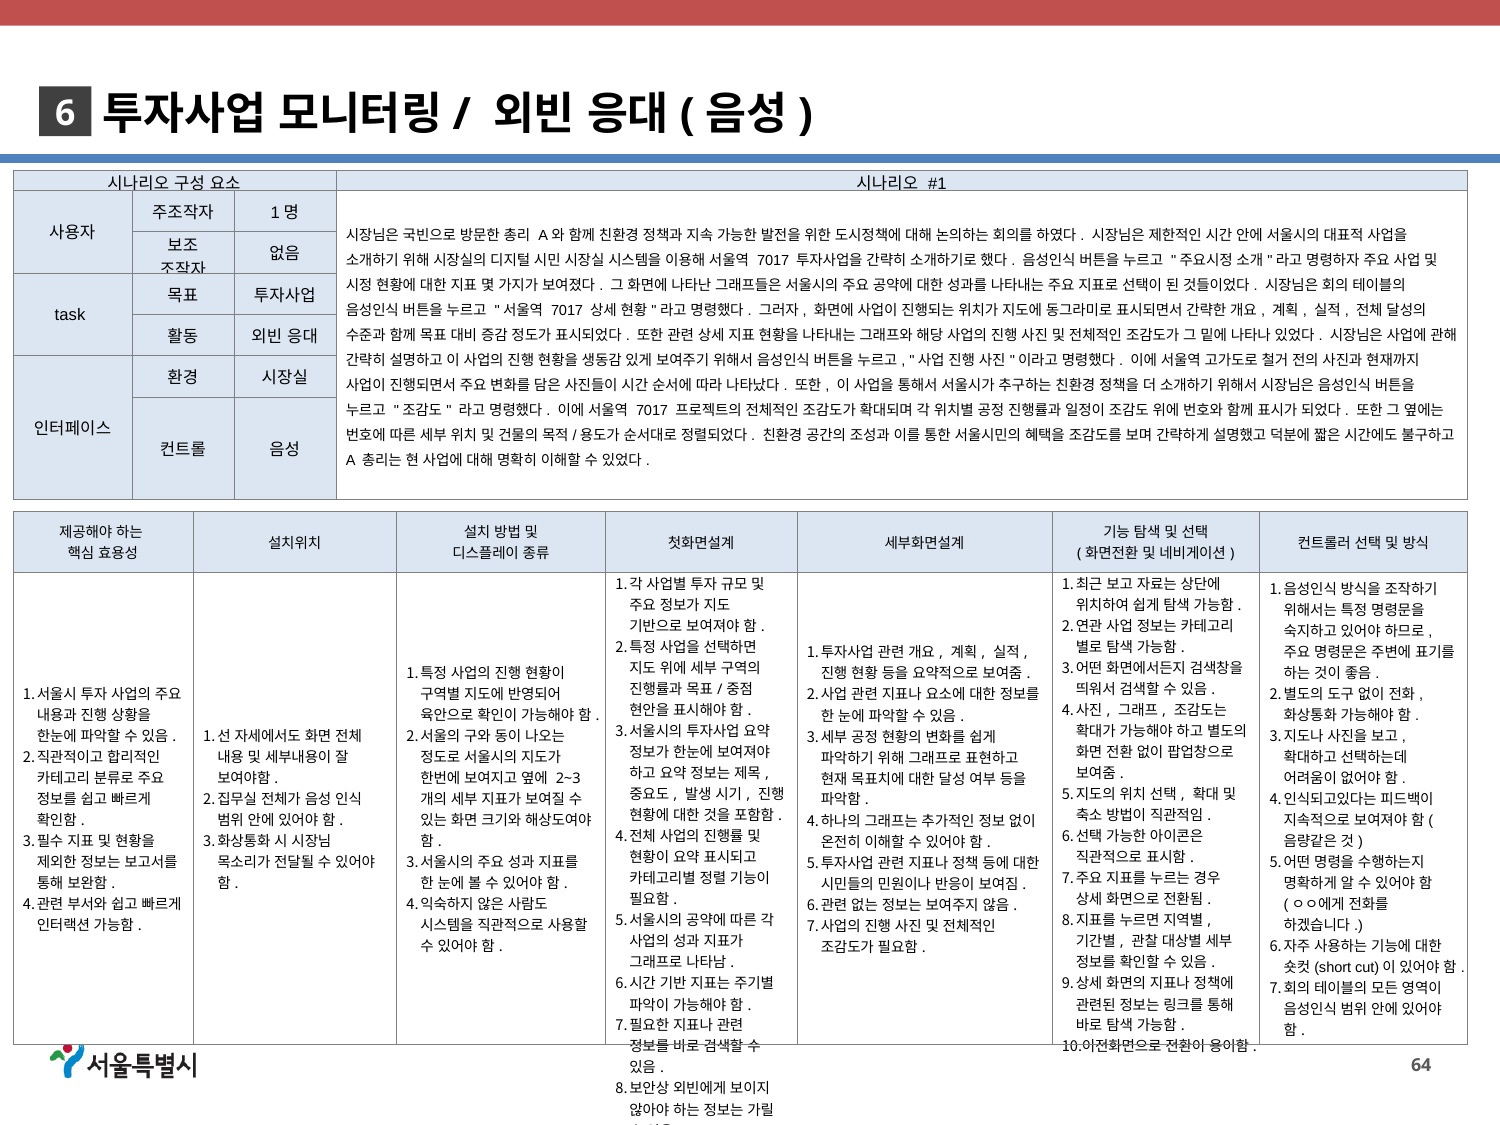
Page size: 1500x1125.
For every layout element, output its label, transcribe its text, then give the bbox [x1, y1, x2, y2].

table_cell 투자사업 관련 개요, 계획, 실적, 진행 현황 등을 요약적으로 보여줌. 사업 관련 지표나 요소에 대한 정보를 한 눈에 파악할 수 있음. 세부 공정 현황의 변화를 쉽게 파악하기 위해 그래프로 표현하고 현재 목표치에 대한 달성 여부 등을 파악함. 하나의 그래프는 추가적인 정보 없이 온전히 이해할 수 있어야 함. 투자사업 관련 지표나 정책 등에 대한 시민들의 민원이나 반응이 보여짐. 관련 없는 정보는 보여주지 않음. 사업의 진행 사진 및 전체적인 조감도가 필요함. [798, 573, 1052, 1044]
text_box 투자사업 모니터링/ 외빈 응대(음성) [85, 77, 828, 146]
table_header 세부화면설계 [798, 512, 1052, 572]
table_cell 없음 [235, 232, 336, 273]
table_header 컨트롤러 선택 및 방식 [1260, 512, 1467, 572]
table_cell 시장실 [235, 356, 336, 397]
table_cell 음성인식 방식을 조작하기 위해서는 특정 명령문을 숙지하고 있어야 하므로, 주요 명령문은 주변에 표기를 하는 것이 좋음. 별도의 도구 없이 전화, 화상통화 가능해야 함. 지도나 사진을 보고, 확대하고 선택하는데 어려움이 없어야 함. 인식되고있다는 피드백이 지속적으로 보여져야 함(음량같은 것) 어떤 명령을 수행하는지 명확하게 알 수 있어야 함 (ㅇㅇ에게 전화를 하겠습니다.) 자주 사용하는 기능에 대한 숏컷(short cut)이 있어야 함. 회의 테이블의 모든 영역이 음성인식 범위 안에 있어야 함. [1260, 573, 1467, 1044]
table_cell 인터페이스 [14, 356, 132, 499]
table_header 제공해야 하는 핵심 효용성 [14, 512, 193, 572]
table_cell 목표 [133, 274, 234, 314]
table_cell 서울시 투자 사업의 주요 내용과 진행 상황을 한눈에 파악할 수 있음. 직관적이고 합리적인 카테고리 분류로 주요 정보를 쉽고 빠르게 확인함. 필수 지표 및 현황을 제외한 정보는 보고서를 통해 보완함. 관련 부서와 쉽고 빠르게 인터랙션 가능함. [14, 573, 193, 1044]
table_header 설치 방법 및 디스플레이 종류 [397, 512, 605, 572]
table_cell 1명 [235, 191, 336, 231]
table_cell 선 자세에서도 화면 전체 내용 및 세부내용이 잘 보여야함. 집무실 전체가 음성 인식 범위 안에 있어야 함. 화상통화 시 시장님 목소리가 전달될 수 있어야 함. [194, 573, 396, 1044]
table_cell 시장님은 국빈으로 방문한 총리 A와 함께 친환경 정책과 지속 가능한 발전을 위한 도시정책에 대해 논의하는 회의를 하였다. 시장님은 제한적인 시간 안에 서울시의 대표적 사업을 소개하기 위해 시장실의 디지털 시민 시장실 시스템을 이용해 서울역 7017 투자사업을 간략히 소개하기로 했다. 음성인식 버튼을 누르고 "주요시정 소개"라고 명령하자 주요 사업 및 시정 현황에 대한 지표 몇 가지가 보여졌다. 그 화면에 나타난 그래프들은 서울시의 주요 공약에 대한 성과를 나타내는 주요 지표로 선택이 된 것들이었다. 시장님은 회의 테이블의 음성인식 버튼을 누르고 "서울역 7017 상세 현황"라고 명령했다. 그러자, 화면에 사업이 진행되는 위치가 지도에 동그라미로 표시되면서 간략한 개요, 계획, 실적, 전체 달성의 수준과 함께 목표 대비 증감 정도가 표시되었다. 또한 관련 상세 지표 현황을 나타내는 그래프와 해당 사업의 진행 사진 및 전체적인 조감도가 그 밑에 나타나 있었다. 시장님은 사업에 관해 간략히 설명하고 이 사업의 진행 현황을 생동감 있게 보여주기 위해서 음성인식 버튼을 누르고, "사업 진행 사진"이라고 명령했다. 이에 서울역 고가도로 철거 전의 사진과 현재까지 사업이 진행되면서 주요 변화를 담은 사진들이 시간 순서에 따라 나타났다. 또한, 이 사업을 통해서 서울시가 추구하는 친환경 정책을 더 소개하기 위해서 시장님은 음성인식 버튼을 누르고 "조감도" 라고 명령했다. 이에 서울역 7017 프로젝트의 전체적인 조감도가 확대되며 각 위치별 공정 진행률과 일정이 조감도 위에 번호와 함께 표시가 되었다. 또한 그 옆에는 번호에 따른 세부 위치 및 건물의 목적/용도가 순서대로 정렬되었다. 친환경 공간의 조성과 이를 통한 서울시민의 혜택을 조감도를 보며 간략하게 설명했고 덕분에 짧은 시간에도 불구하고 A 총리는 현 사업에 대해 명확히 이해할 수 있었다. [337, 191, 1467, 499]
table_cell task [14, 274, 132, 355]
text_box 6 [37, 84, 85, 138]
table_cell 외빈 응대 [235, 315, 336, 355]
table_header 첫화면설계 [606, 512, 797, 572]
table_header 시나리오 구성 요소 [14, 171, 336, 190]
table_cell 활동 [133, 315, 234, 355]
table_cell 환경 [133, 356, 234, 397]
table_cell 주조작자 [133, 191, 234, 231]
table_cell 보조 조작자 [133, 232, 234, 273]
table_cell 최근 보고 자료는 상단에 위치하여 쉽게 탐색 가능함. 연관 사업 정보는 카테고리 별로 탐색 가능함. 어떤 화면에서든지 검색창을 띄워서 검색할 수 있음. 사진, 그래프, 조감도는 확대가 가능해야 하고 별도의 화면 전환 없이 팝업창으로 보여줌. 지도의 위치 선택, 확대 및 축소 방법이 직관적임. 선택 가능한 아이콘은 직관적으로 표시함. 주요 지표를 누르는 경우 상세 화면으로 전환됨. 지표를 누르면 지역별, 기간별, 관찰 대상별 세부 정보를 확인할 수 있음. 상세 화면의 지표나 정책에 관련된 정보는 링크를 통해 바로 탐색 가능함. 이전화면으로 전환이 용이함. [1053, 573, 1259, 1044]
table_header 시나리오 #1 [337, 171, 1467, 190]
table_header 설치위치 [194, 512, 396, 572]
picture [42, 1045, 206, 1083]
table_cell 투자사업 [235, 274, 336, 314]
table_cell 특정 사업의 진행 현황이 구역별 지도에 반영되어 육안으로 확인이 가능해야 함. 서울의 구와 동이 나오는 정도로 서울시의 지도가 한번에 보여지고 옆에 2~3개의 세부 지표가 보여질 수 있는 화면 크기와 해상도여야 함. 서울시의 주요 성과 지표를 한 눈에 볼 수 있어야 함. 익숙하지 않은 사람도 시스템을 직관적으로 사용할 수 있어야 함. [397, 573, 605, 1044]
table_header 기능 탐색 및 선택 (화면전환 및 네비게이션) [1053, 512, 1259, 572]
table_cell 사용자 [14, 191, 132, 273]
table_cell 각 사업별 투자 규모 및 주요 정보가 지도 기반으로 보여져야 함. 특정 사업을 선택하면 지도 위에 세부 구역의 진행률과 목표/중점 현안을 표시해야 함. 서울시의 투자사업 요약 정보가 한눈에 보여져야 하고 요약 정보는 제목, 중요도, 발생 시기, 진행 현황에 대한 것을 포함함. 전체 사업의 진행률 및 현황이 요약 표시되고 카테고리별 정렬 기능이 필요함. 서울시의 공약에 따른 각 사업의 성과 지표가 그래프로 나타남. 시간 기반 지표는 주기별 파악이 가능해야 함. 필요한 지표나 관련 정보를 바로 검색할 수 있음. 보안상 외빈에게 보이지 않아야 하는 정보는 가릴 수 있음. [606, 573, 797, 1044]
table_cell 컨트롤 [133, 398, 234, 499]
table_cell 음성 [235, 398, 336, 499]
